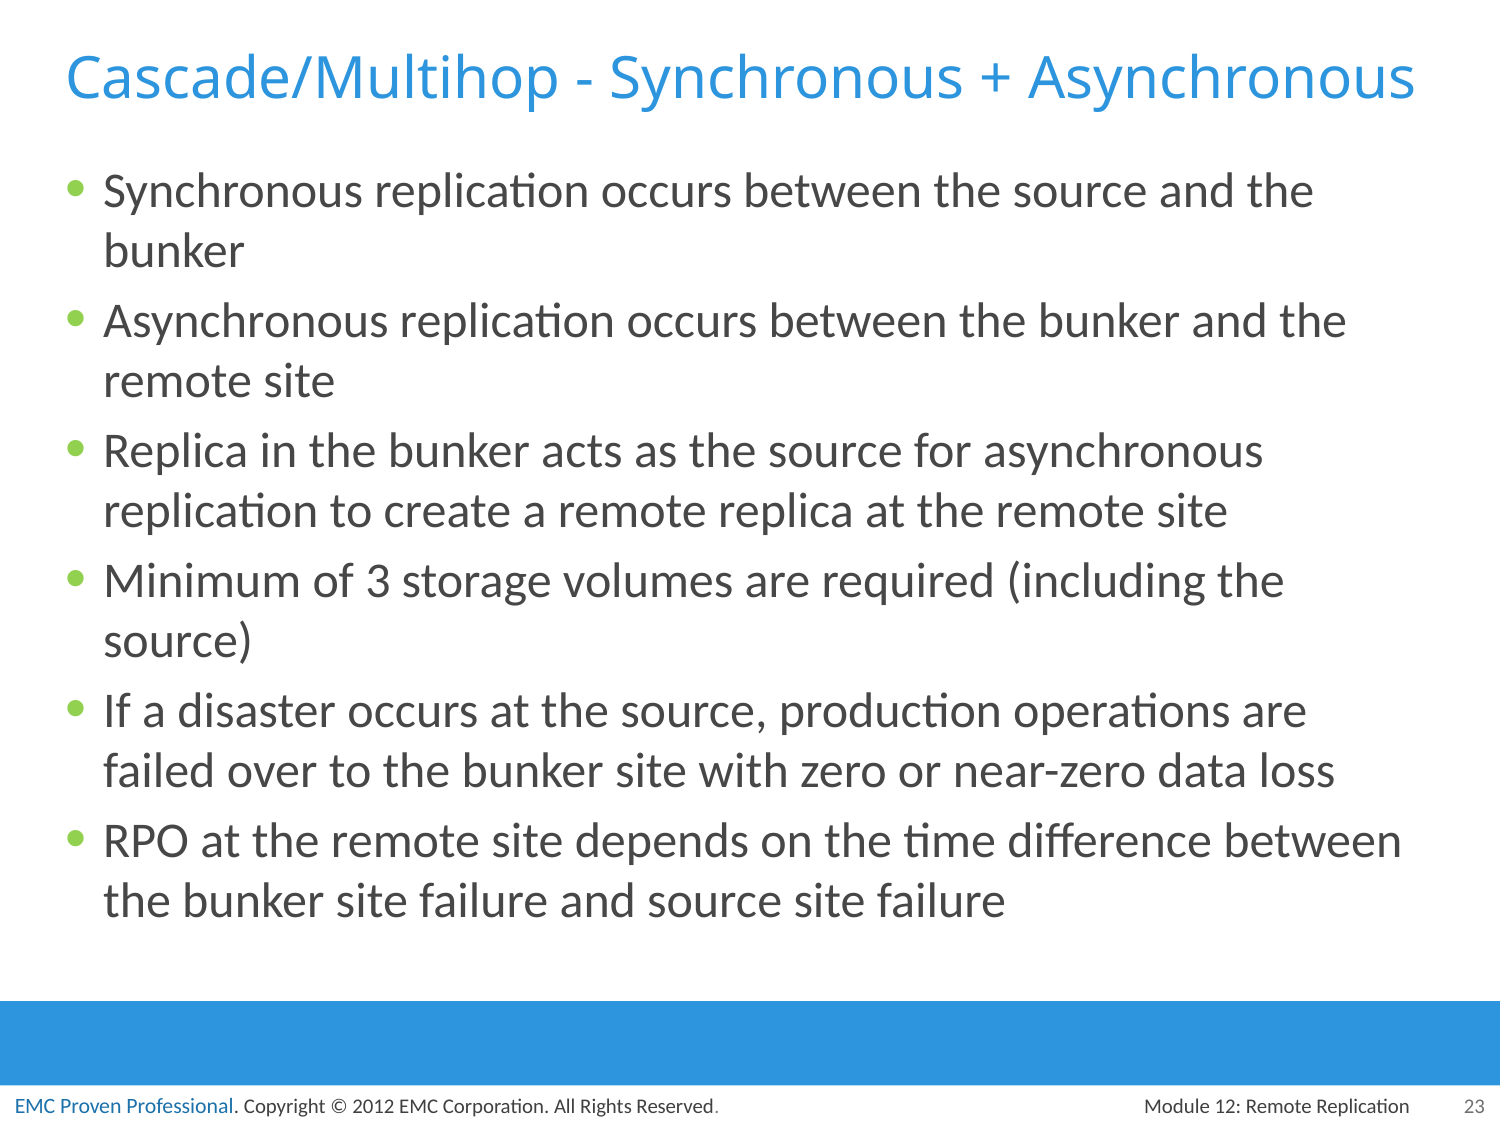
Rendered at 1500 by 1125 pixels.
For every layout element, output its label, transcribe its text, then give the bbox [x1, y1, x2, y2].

title Cascade/Multihop - Synchronous + Asynchronous [49, 12, 1438, 138]
list Synchronous replication occurs between the source and the bunker Asynchronous replication occurs between the bunker and the remote site Replica in the bunker acts as the source for asynchronous replication to create a remote replica at the remote site Minimum of 3 storage volumes are required (including the source) If a disaster occurs at the source, production operations are failed over to the bunker site with zero or near-zero data loss RPO at the remote site depends on the time difference between the bunker site failure and source site failure [49, 149, 1438, 1001]
slide_number 23 [1425, 1087, 1500, 1125]
footer Module 12: Remote Replication [737, 1087, 1425, 1125]
